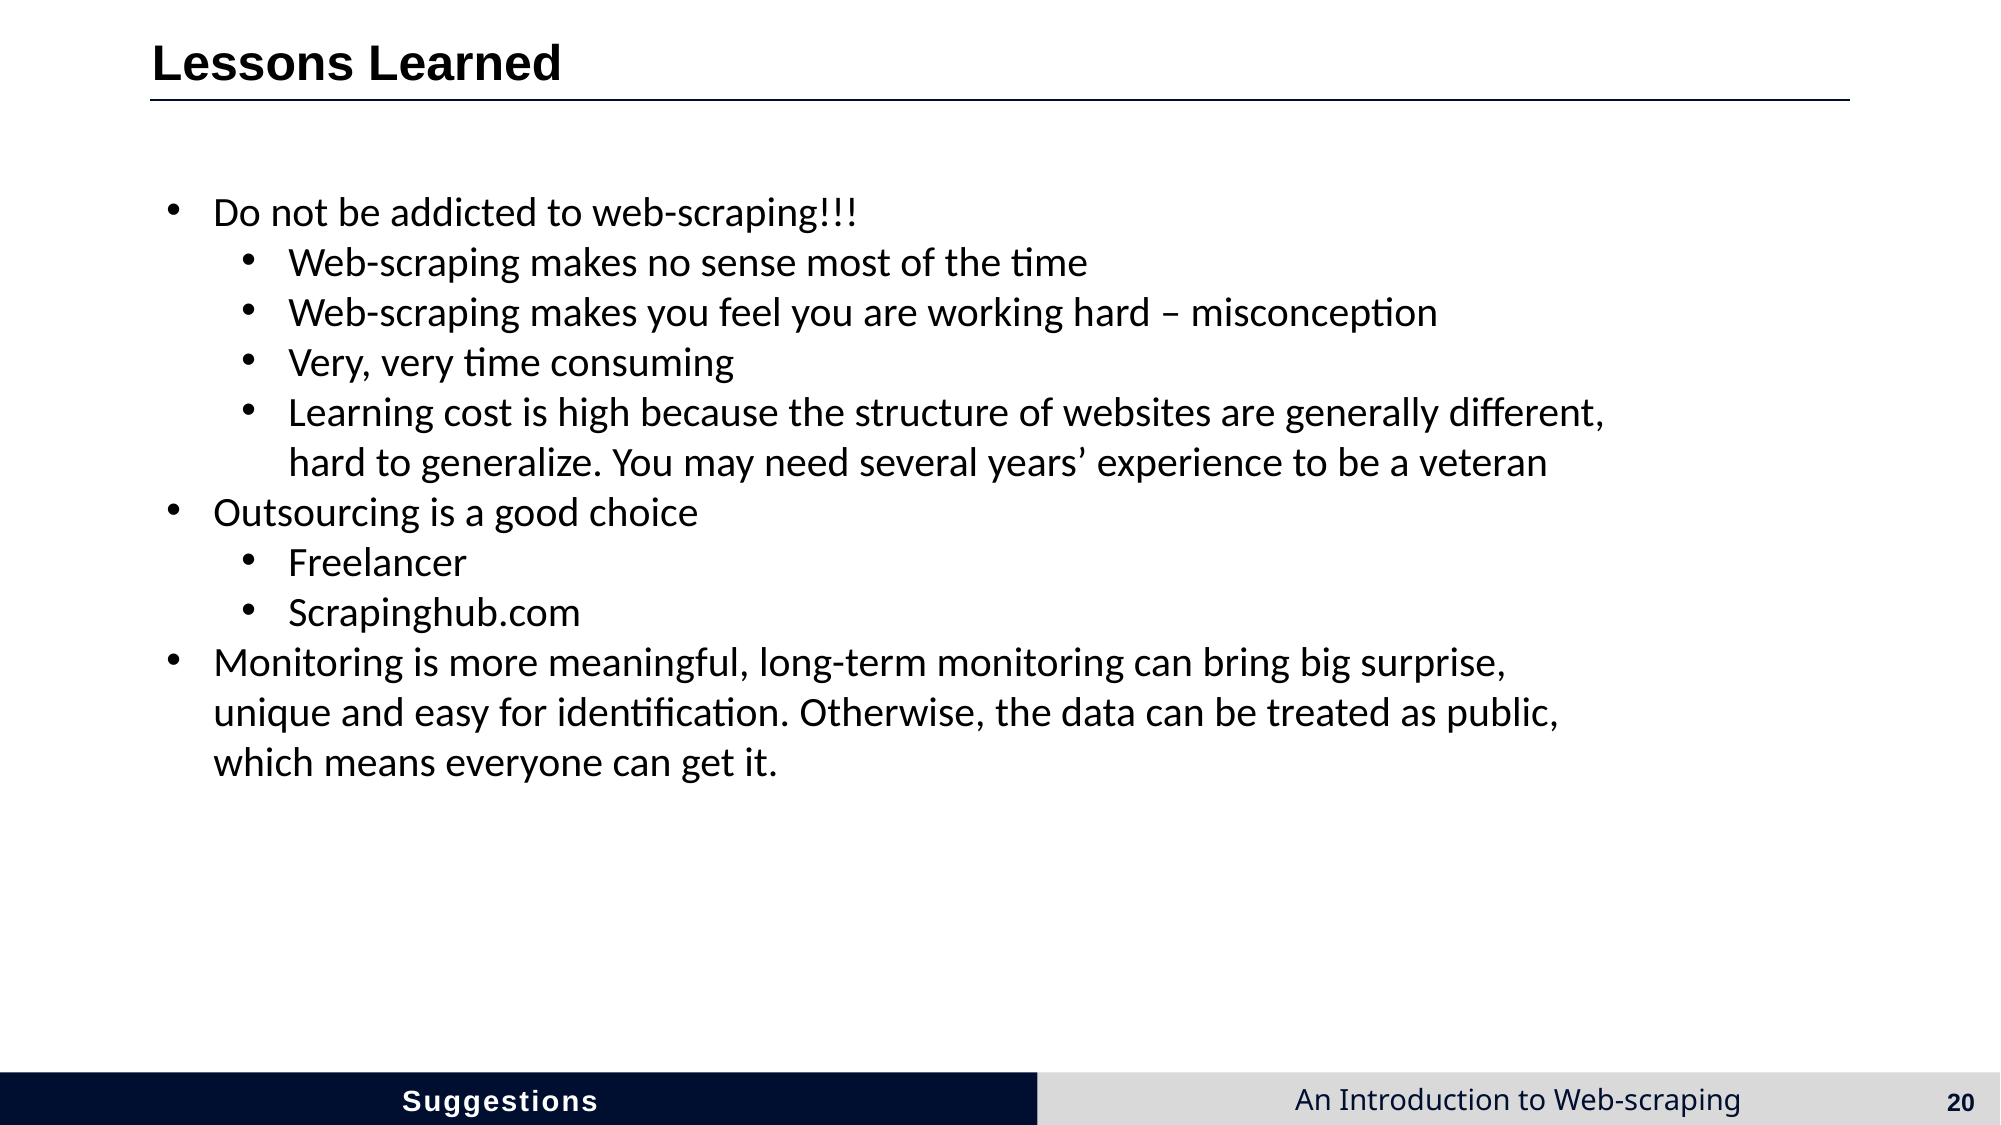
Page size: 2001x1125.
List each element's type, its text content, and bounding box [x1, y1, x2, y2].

text_box Suggestions [124, 1074, 875, 1125]
text_box Lessons Learned [151, 30, 1954, 91]
slide_number 20 [1899, 1077, 2000, 1125]
text_box Do not be addicted to web-scraping!!! Web-scraping makes no sense most of the time Web-scraping makes you feel you are working hard – misconception Very, very time consuming Learning cost is high because the structure of websites are generally different, hard to generalize. You may need several years’ experience to be a veteran Outsourcing is a good choice Freelancer Scrapinghub.com Monitoring is more meaningful, long-term monitoring can bring big surprise, unique and easy for identification. Otherwise, the data can be treated as public, which means everyone can get it. [151, 177, 1641, 837]
